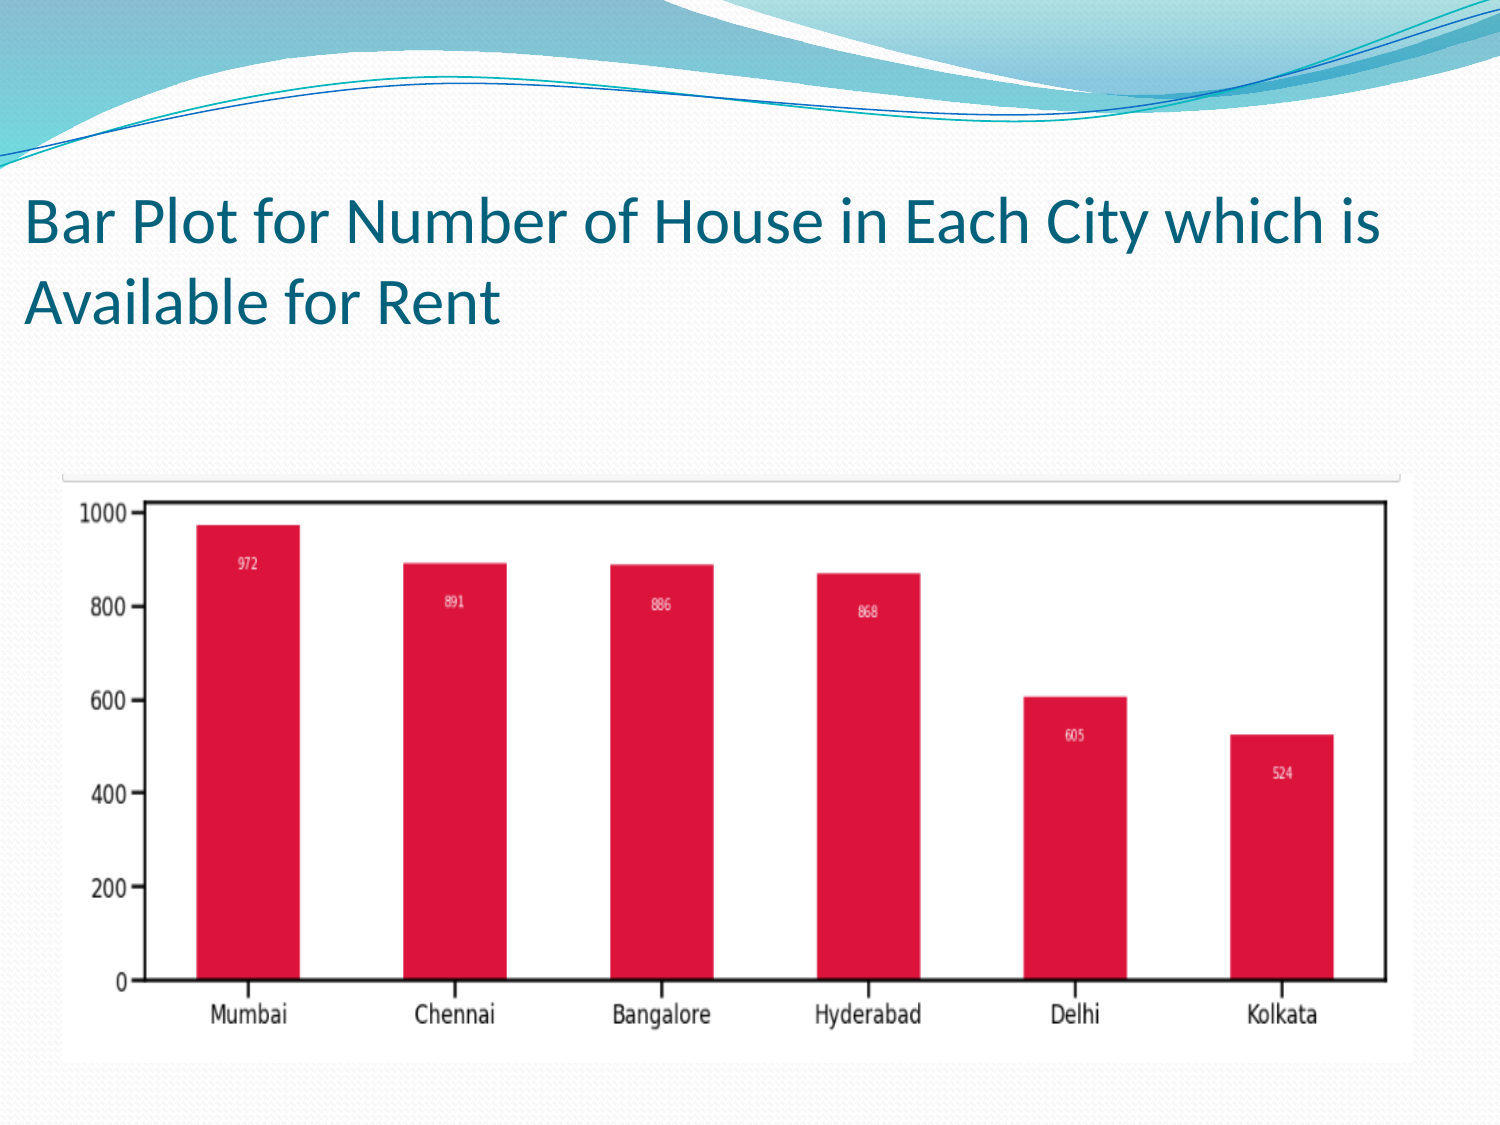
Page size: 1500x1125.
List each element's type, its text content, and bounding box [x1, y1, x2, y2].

title Bar Plot for Number of House in Each City which is Available for Rent [24, 149, 1450, 338]
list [62, 474, 1413, 1063]
